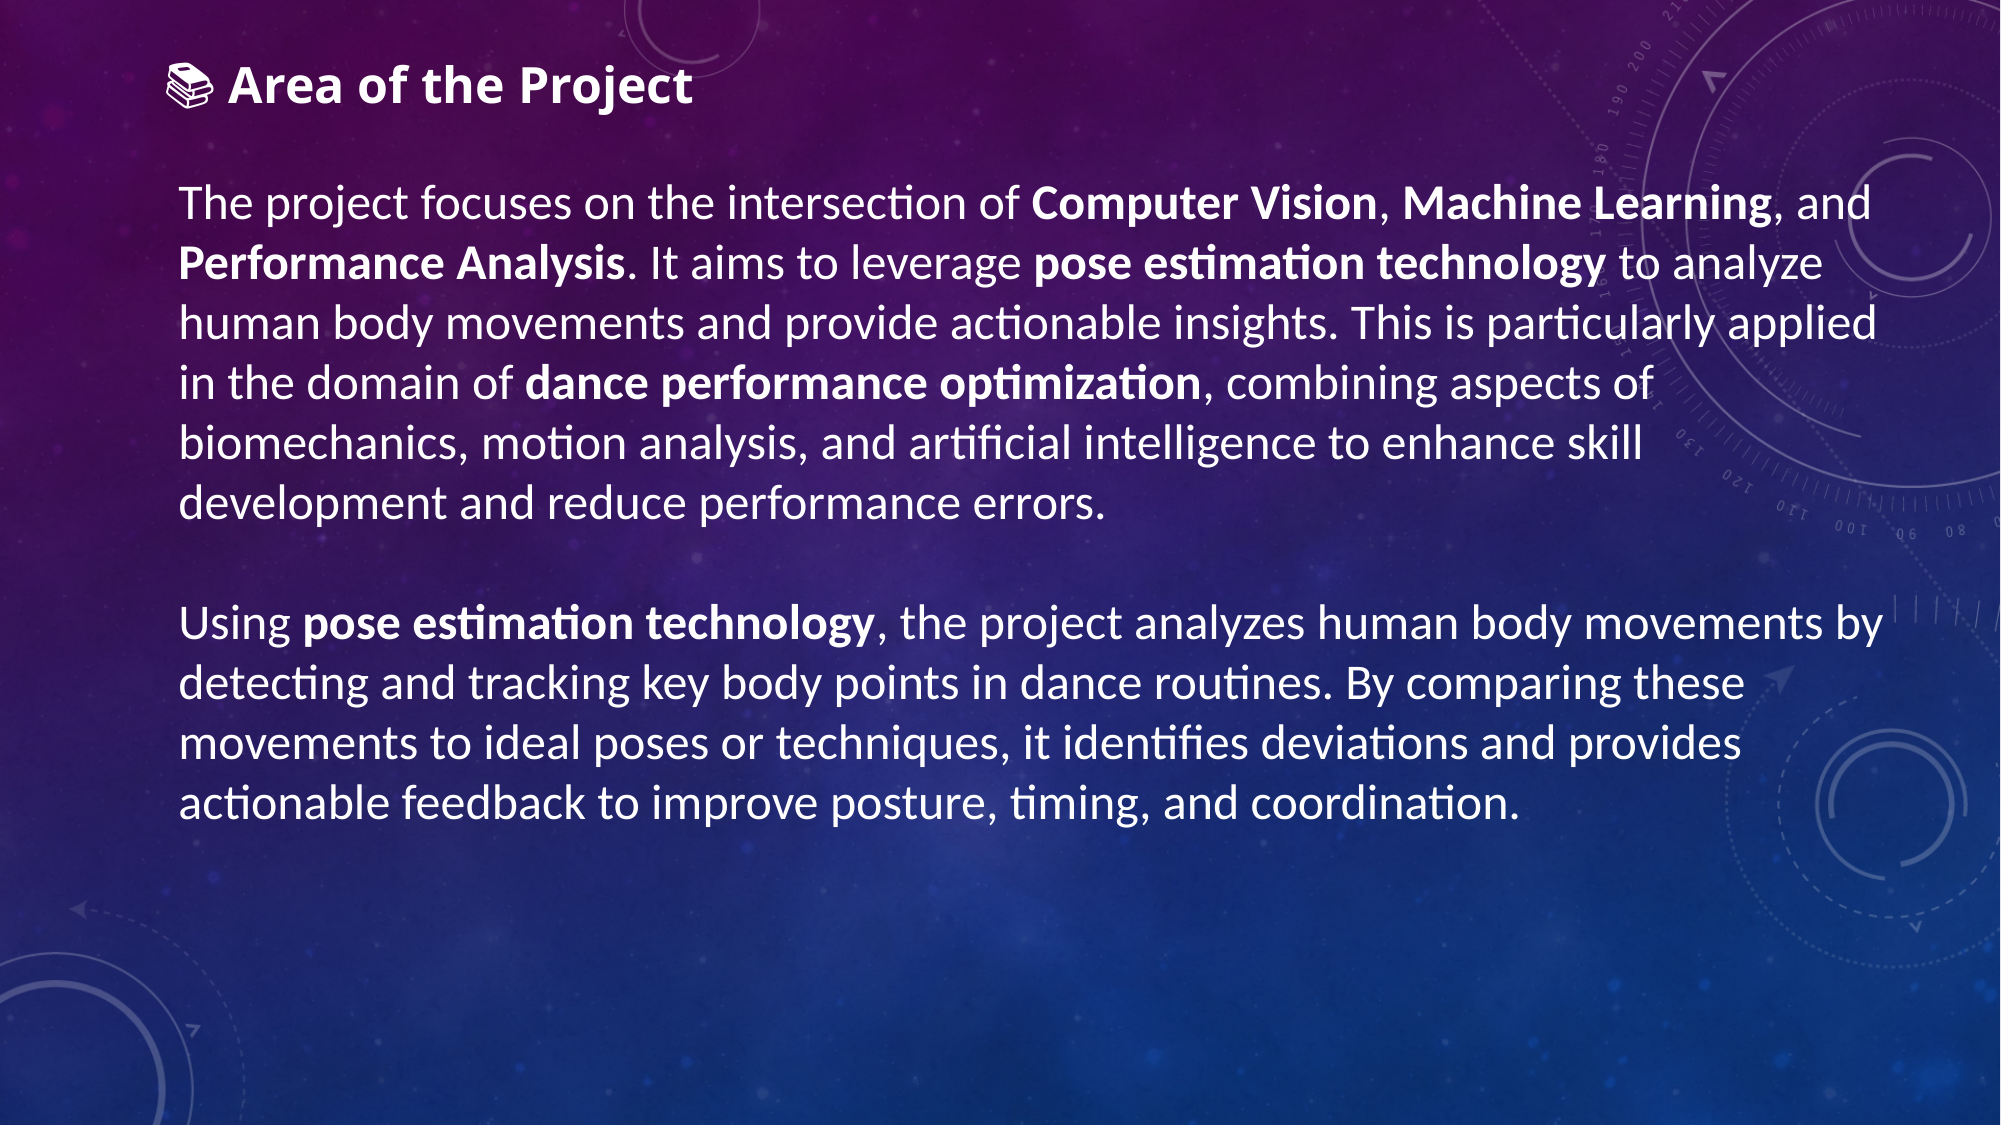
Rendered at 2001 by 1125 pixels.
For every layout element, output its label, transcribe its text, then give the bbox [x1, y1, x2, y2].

text_box The project focuses on the intersection of Computer Vision, Machine Learning, and Performance Analysis. It aims to leverage pose estimation technology to analyze human body movements and provide actionable insights. This is particularly applied in the domain of dance performance optimization, combining aspects of biomechanics, motion analysis, and artificial intelligence to enhance skill development and reduce performance errors. Using pose estimation technology, the project analyzes human body movements by detecting and tracking key body points in dance routines. By comparing these movements to ideal poses or techniques, it identifies deviations and provides actionable feedback to improve posture, timing, and coordination. [163, 161, 1924, 837]
picture [0, 0, 2001, 1125]
text_box 📚 Area of the Project [163, 52, 1904, 115]
